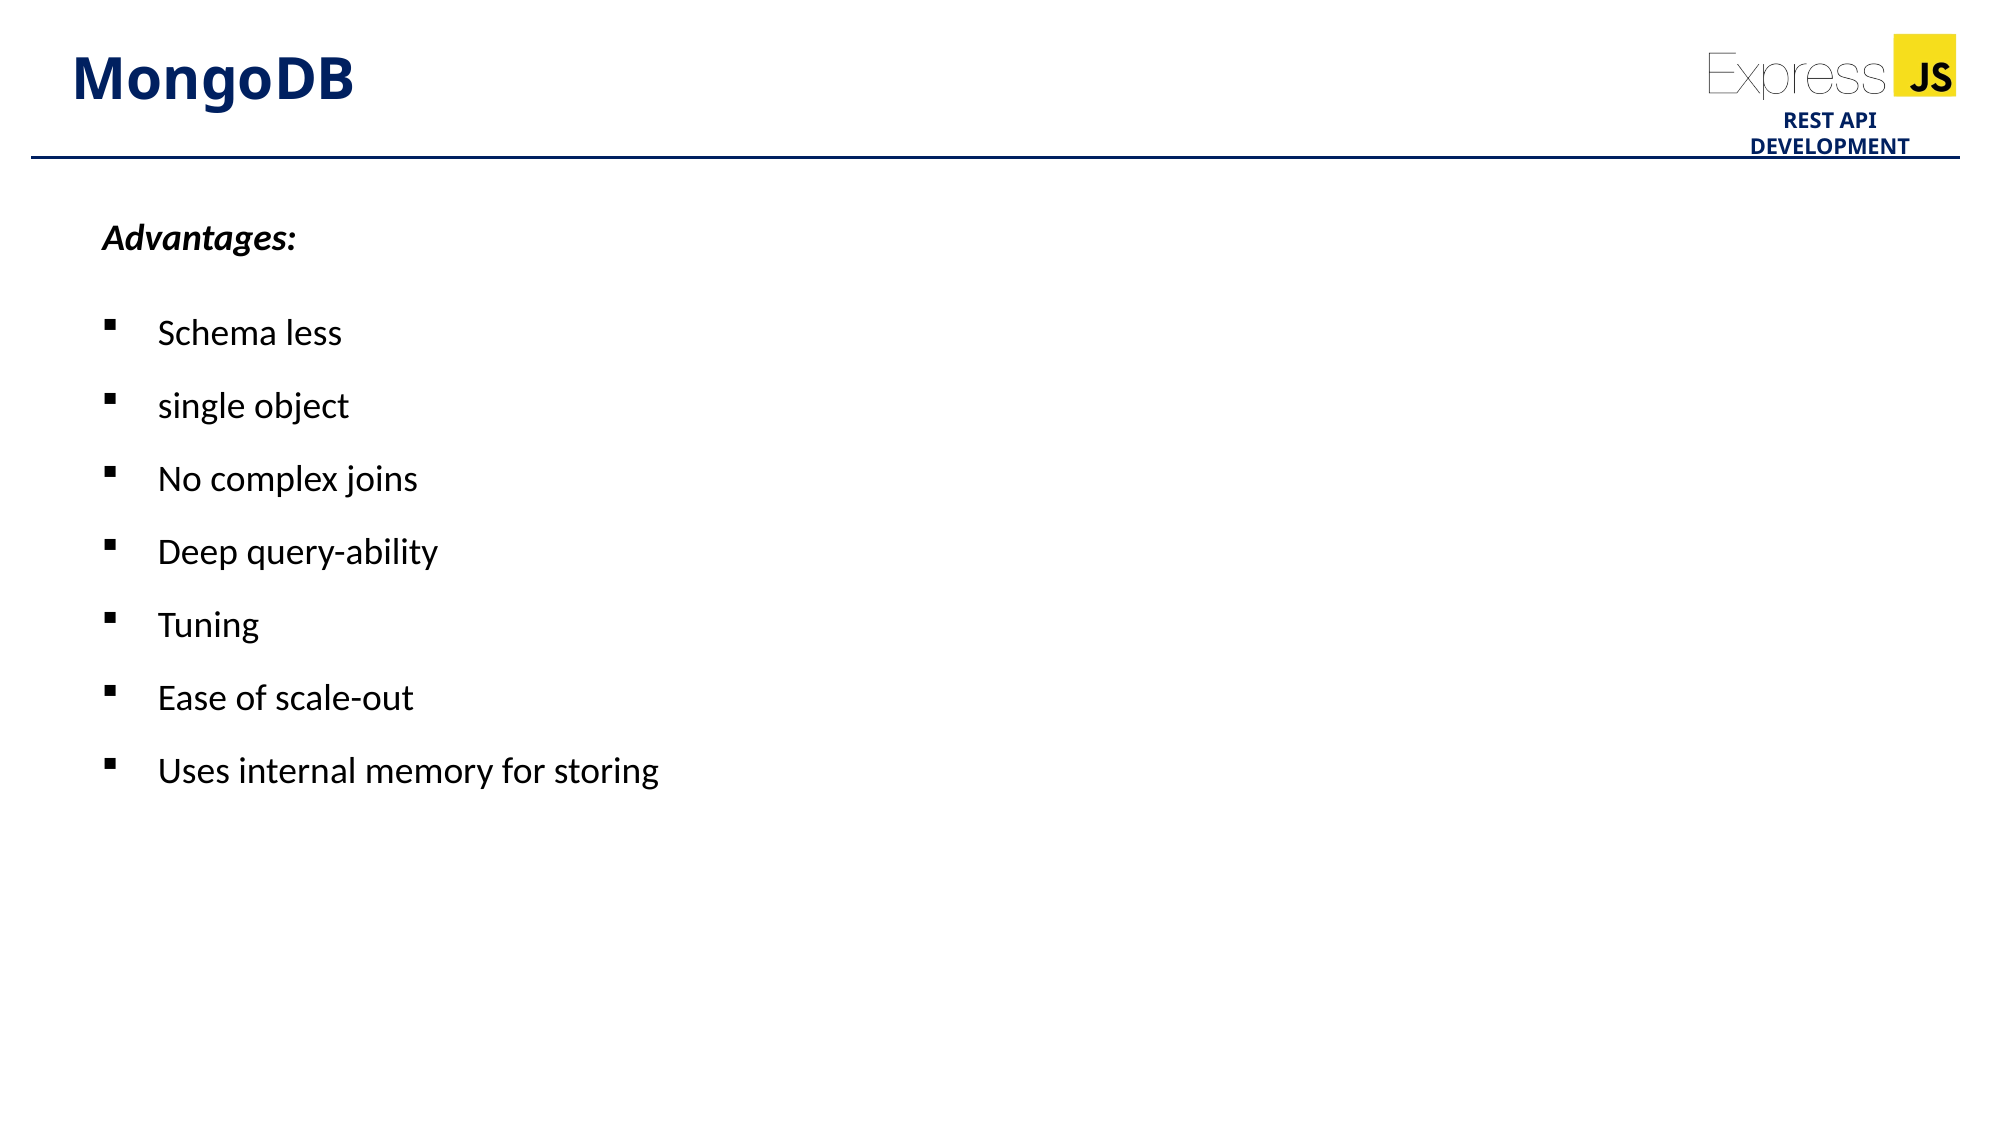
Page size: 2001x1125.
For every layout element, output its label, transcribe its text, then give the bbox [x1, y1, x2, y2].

text_box MongoDB [57, 34, 1028, 119]
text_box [1686, 29, 1974, 141]
text_box Schema less single object No complex joins Deep query-ability Tuning Ease of scale-out Uses internal memory for storing [86, 297, 1088, 799]
text_box Advantages: [87, 206, 1088, 266]
